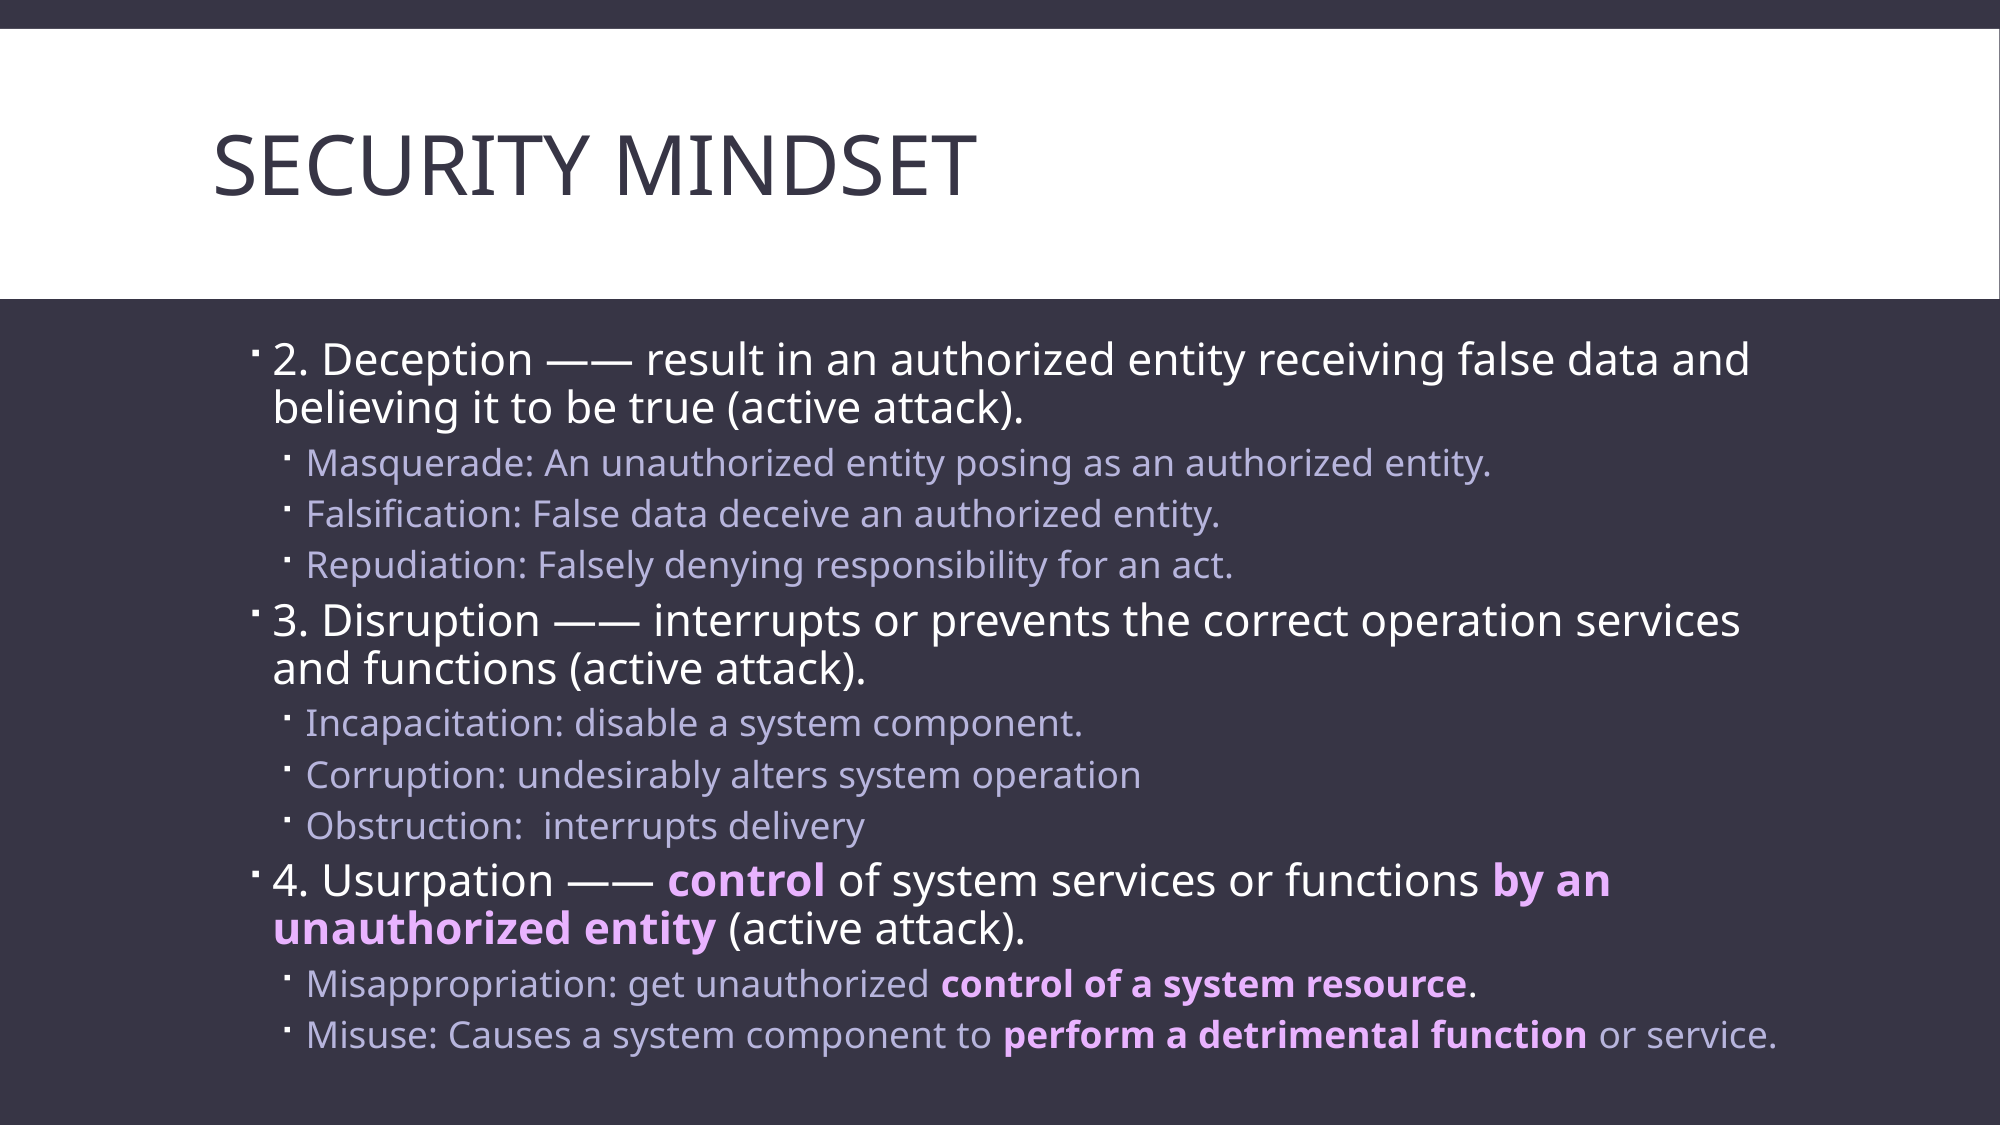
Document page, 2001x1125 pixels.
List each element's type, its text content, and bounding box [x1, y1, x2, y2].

title Security mindset [197, 46, 1803, 295]
list 2. Deception —— result in an authorized entity receiving false data and believing it to be true (active attack). Masquerade: An unauthorized entity posing as an authorized entity. Falsification: False data deceive an authorized entity. Repudiation: Falsely denying responsibility for an act. 3. Disruption —— interrupts or prevents the correct operation services and functions (active attack). Incapacitation: disable a system component. Corruption: undesirably alters system operation Obstruction: interrupts delivery 4. Usurpation —— control of system services or functions by an unauthorized entity (active attack). Misappropriation: get unauthorized control of a system resource. Misuse: Causes a system component to perform a detrimental function or service. [197, 329, 1803, 1107]
